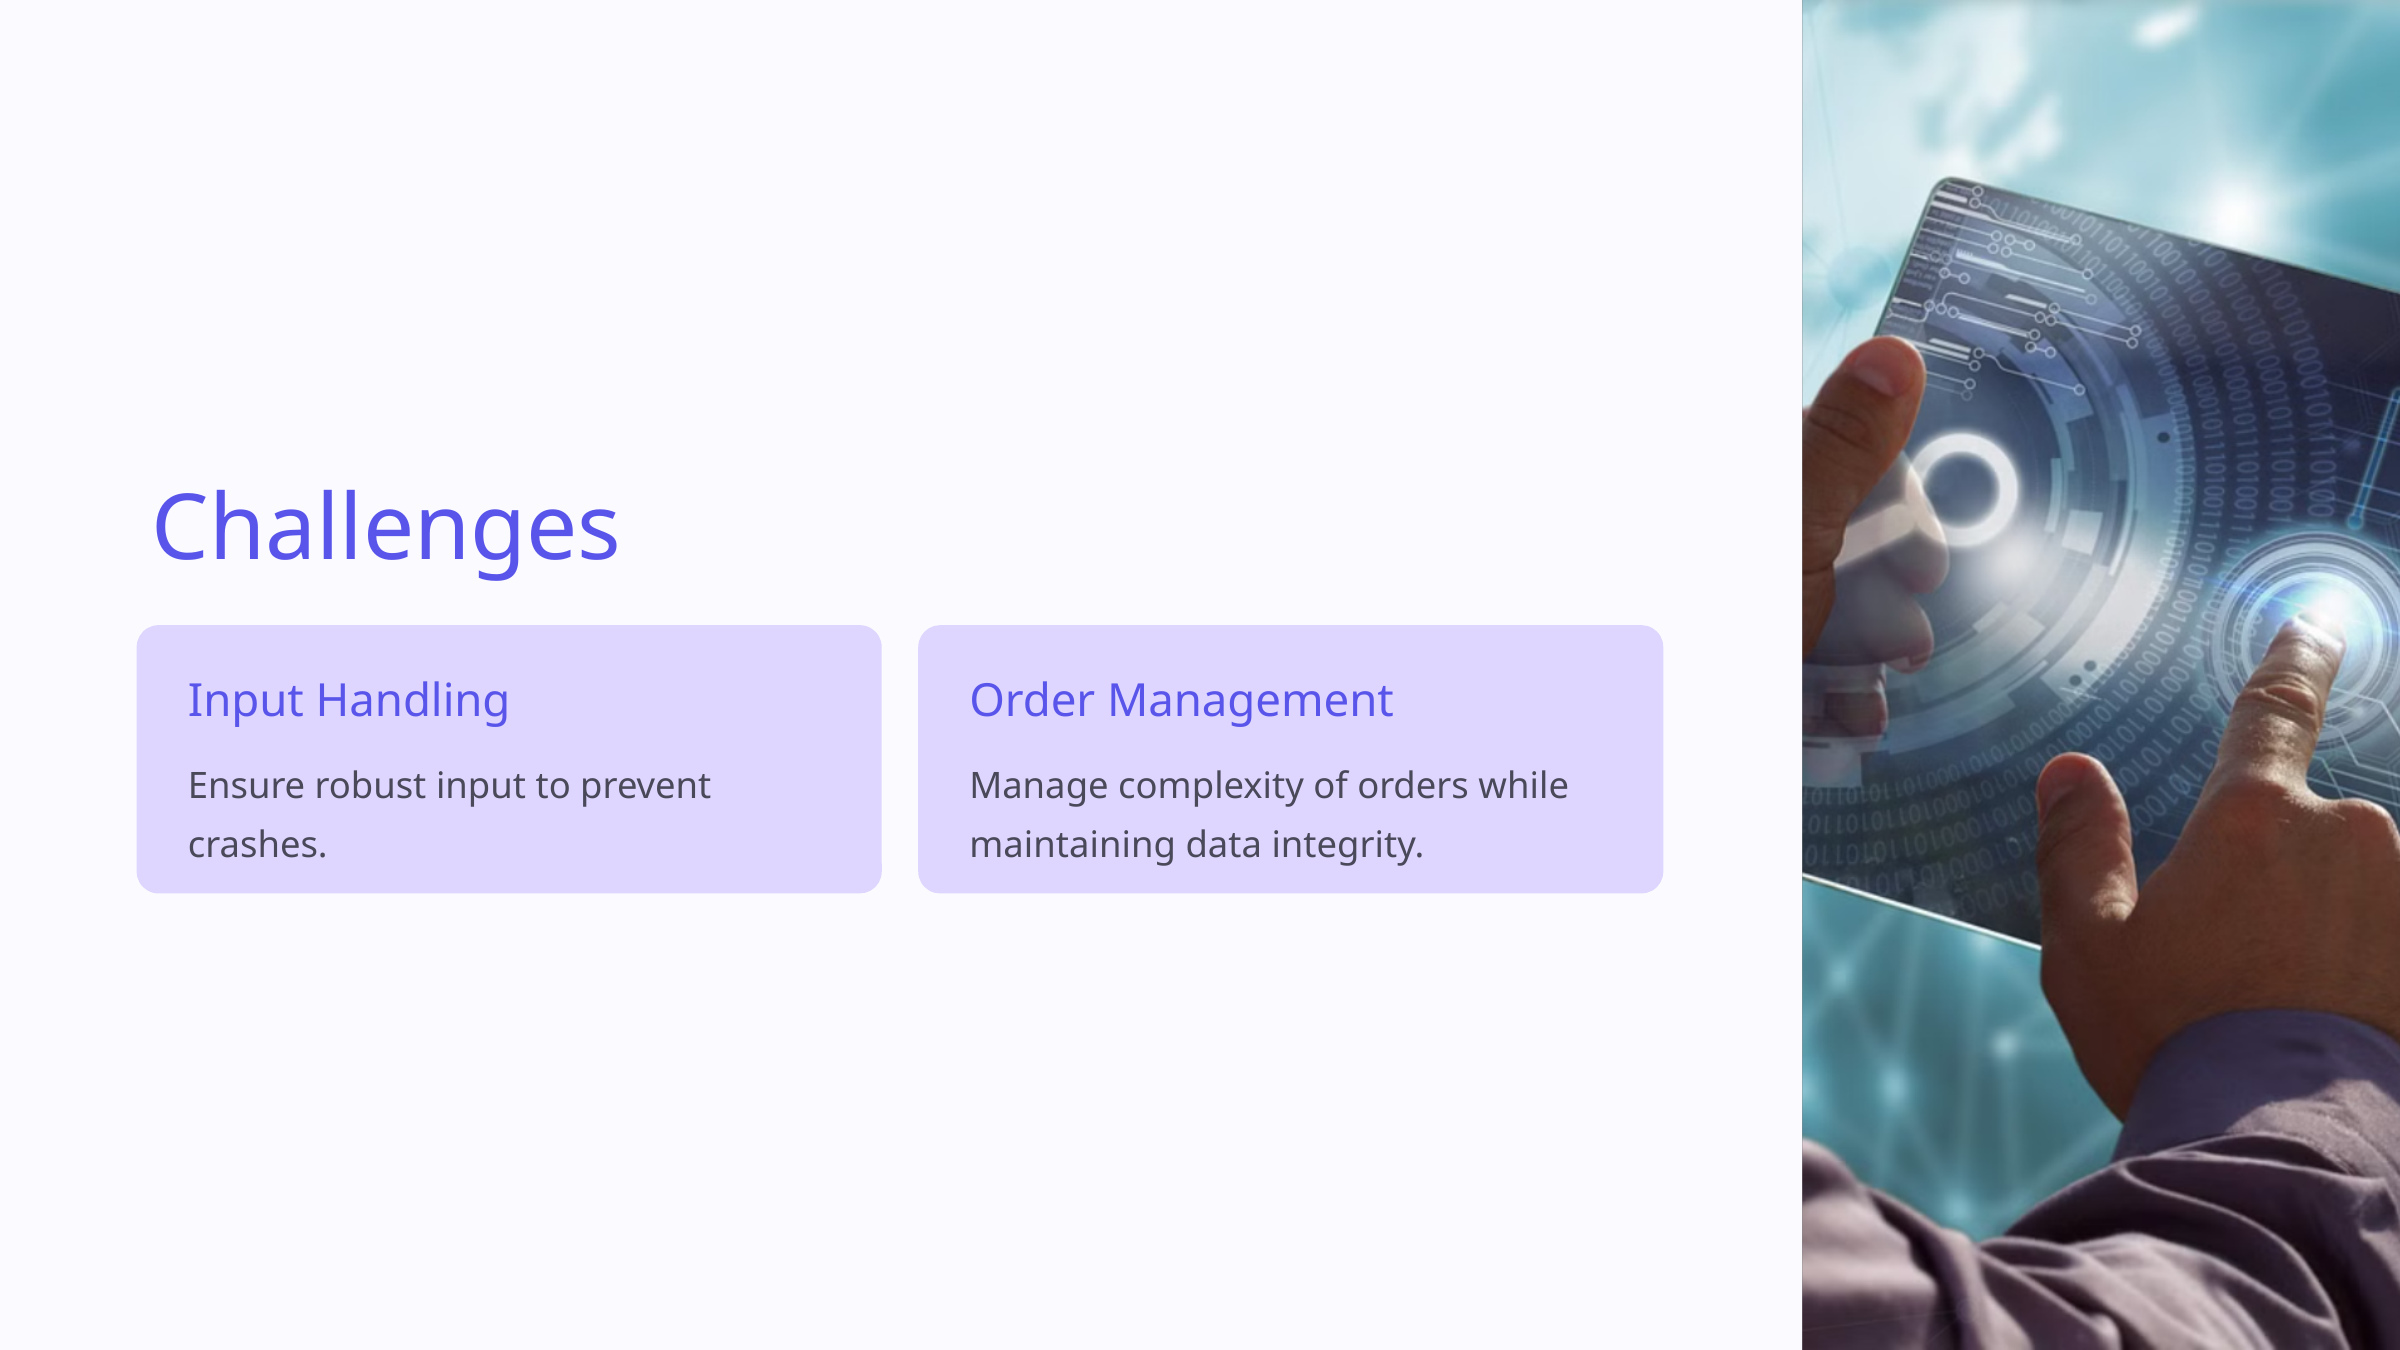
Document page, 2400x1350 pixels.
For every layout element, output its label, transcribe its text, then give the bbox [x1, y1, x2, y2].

text_box [0, 0, 1801, 1350]
text_box [918, 625, 1664, 894]
text_box Ensure robust input to prevent crashes. [173, 740, 846, 857]
text_box Input Handling [173, 661, 629, 719]
picture [1801, 0, 2400, 1350]
text_box Manage complexity of orders while maintaining data integrity. [954, 740, 1627, 857]
text_box [136, 625, 882, 894]
text_box Challenges [136, 456, 1048, 571]
text_box Order Management [954, 661, 1418, 719]
